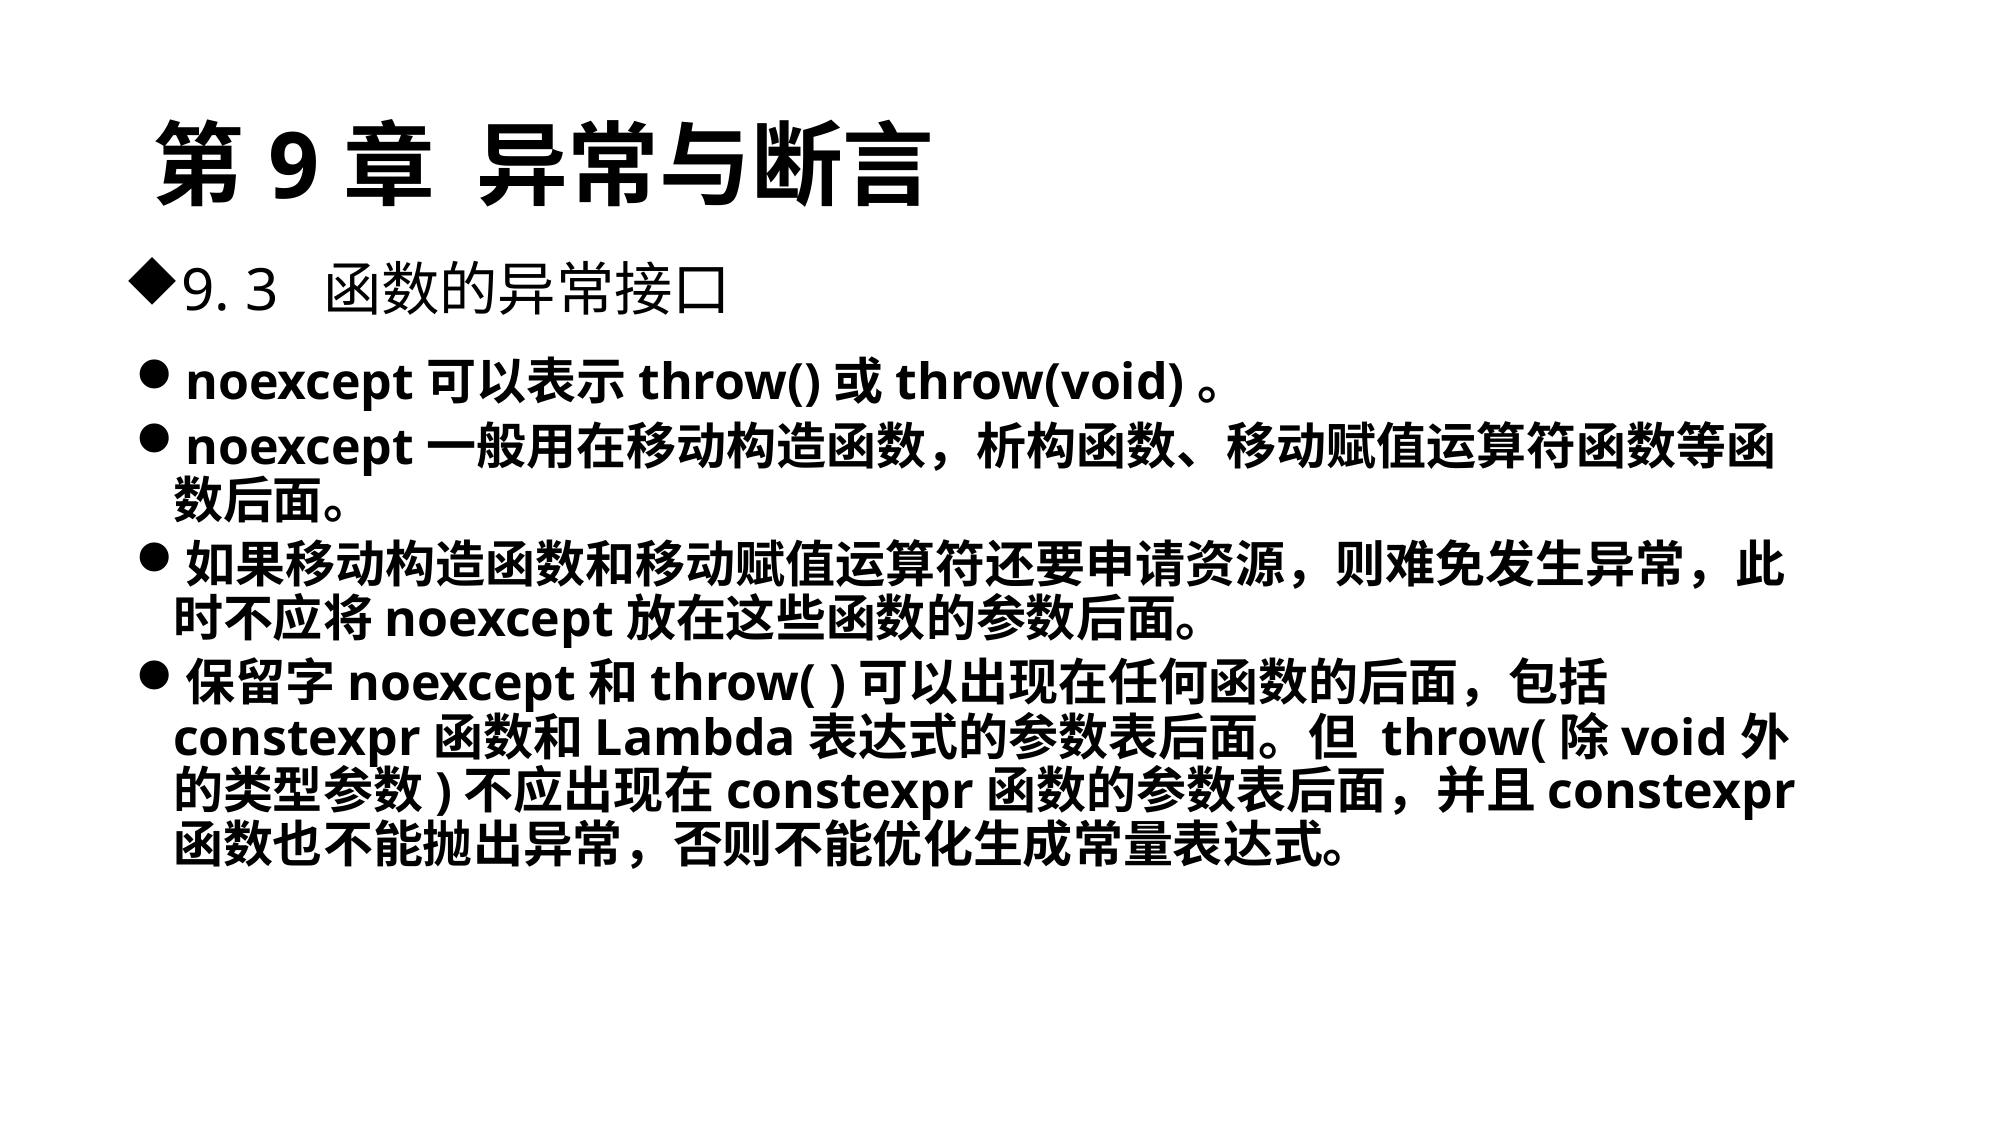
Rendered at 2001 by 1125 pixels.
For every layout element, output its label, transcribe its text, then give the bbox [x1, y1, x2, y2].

title 第9章 异常与断言 [137, 59, 1863, 278]
text_box noexcept可以表示throw()或throw(void)。 noexcept一般用在移动构造函数，析构函数、移动赋值运算符函数等函数后面。 如果移动构造函数和移动赋值运算符还要申请资源，则难免发生异常，此时不应将noexcept放在这些函数的参数后面。 保留字noexcept和throw( )可以出现在任何函数的后面，包括constexpr函数和Lambda表达式的参数表后面。但 throw(除void外的类型参数)不应出现在constexpr函数的参数表后面，并且constexpr函数也不能抛出异常，否则不能优化生成常量表达式。 [120, 349, 1822, 881]
list 9. 3 函数的异常接口 [108, 252, 1834, 967]
